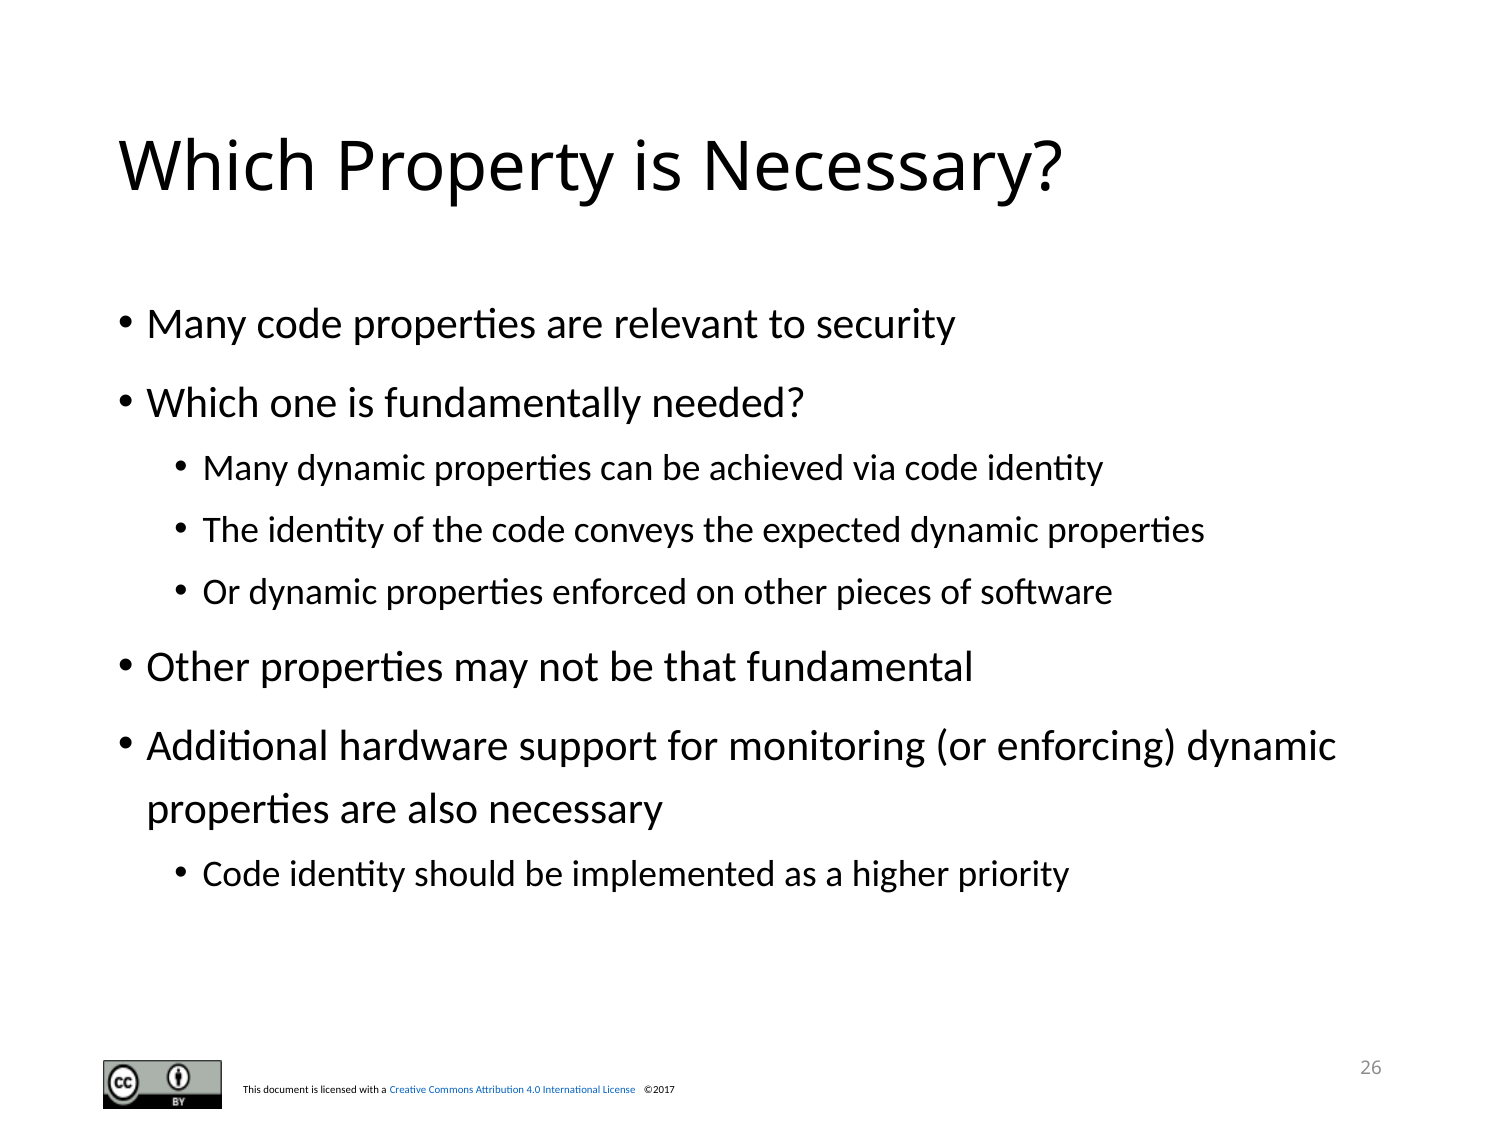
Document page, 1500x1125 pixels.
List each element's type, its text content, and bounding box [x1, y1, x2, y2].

slide_number 26 [1315, 1038, 1397, 1099]
list Many code properties are relevant to security Which one is fundamentally needed? Many dynamic properties can be achieved via code identity The identity of the code conveys the expected dynamic properties Or dynamic properties enforced on other pieces of software Other properties may not be that fundamental Additional hardware support for monitoring (or enforcing) dynamic properties are also necessary Code identity should be implemented as a higher priority [103, 277, 1397, 1014]
title Which Property is Necessary? [103, 59, 1397, 277]
picture [103, 1060, 222, 1109]
